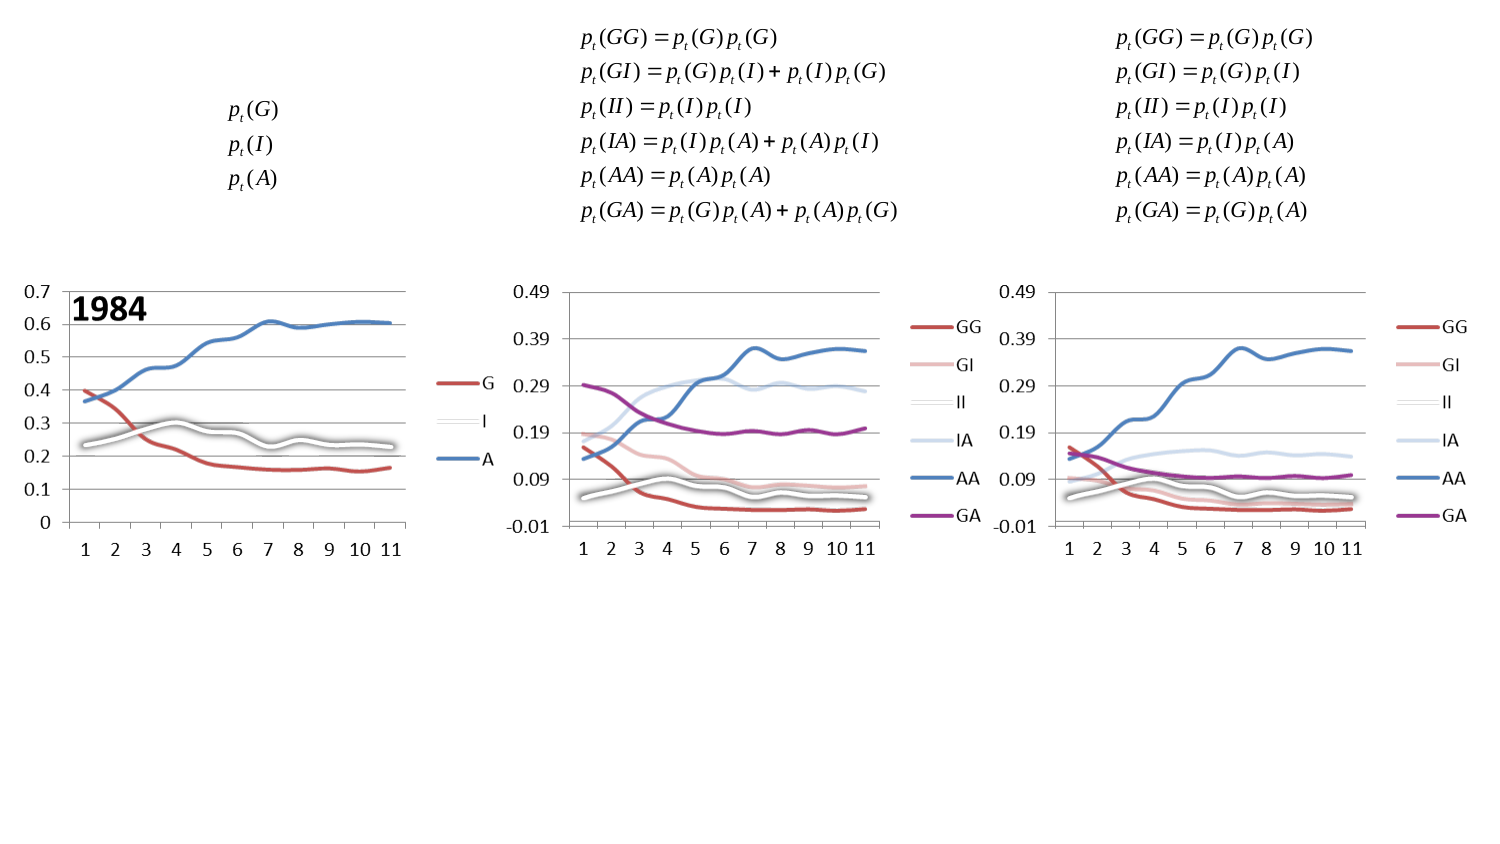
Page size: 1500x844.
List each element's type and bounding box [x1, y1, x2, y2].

picture [9, 268, 1491, 576]
text_box [574, 21, 902, 258]
text_box [222, 93, 284, 197]
text_box [1110, 21, 1317, 258]
